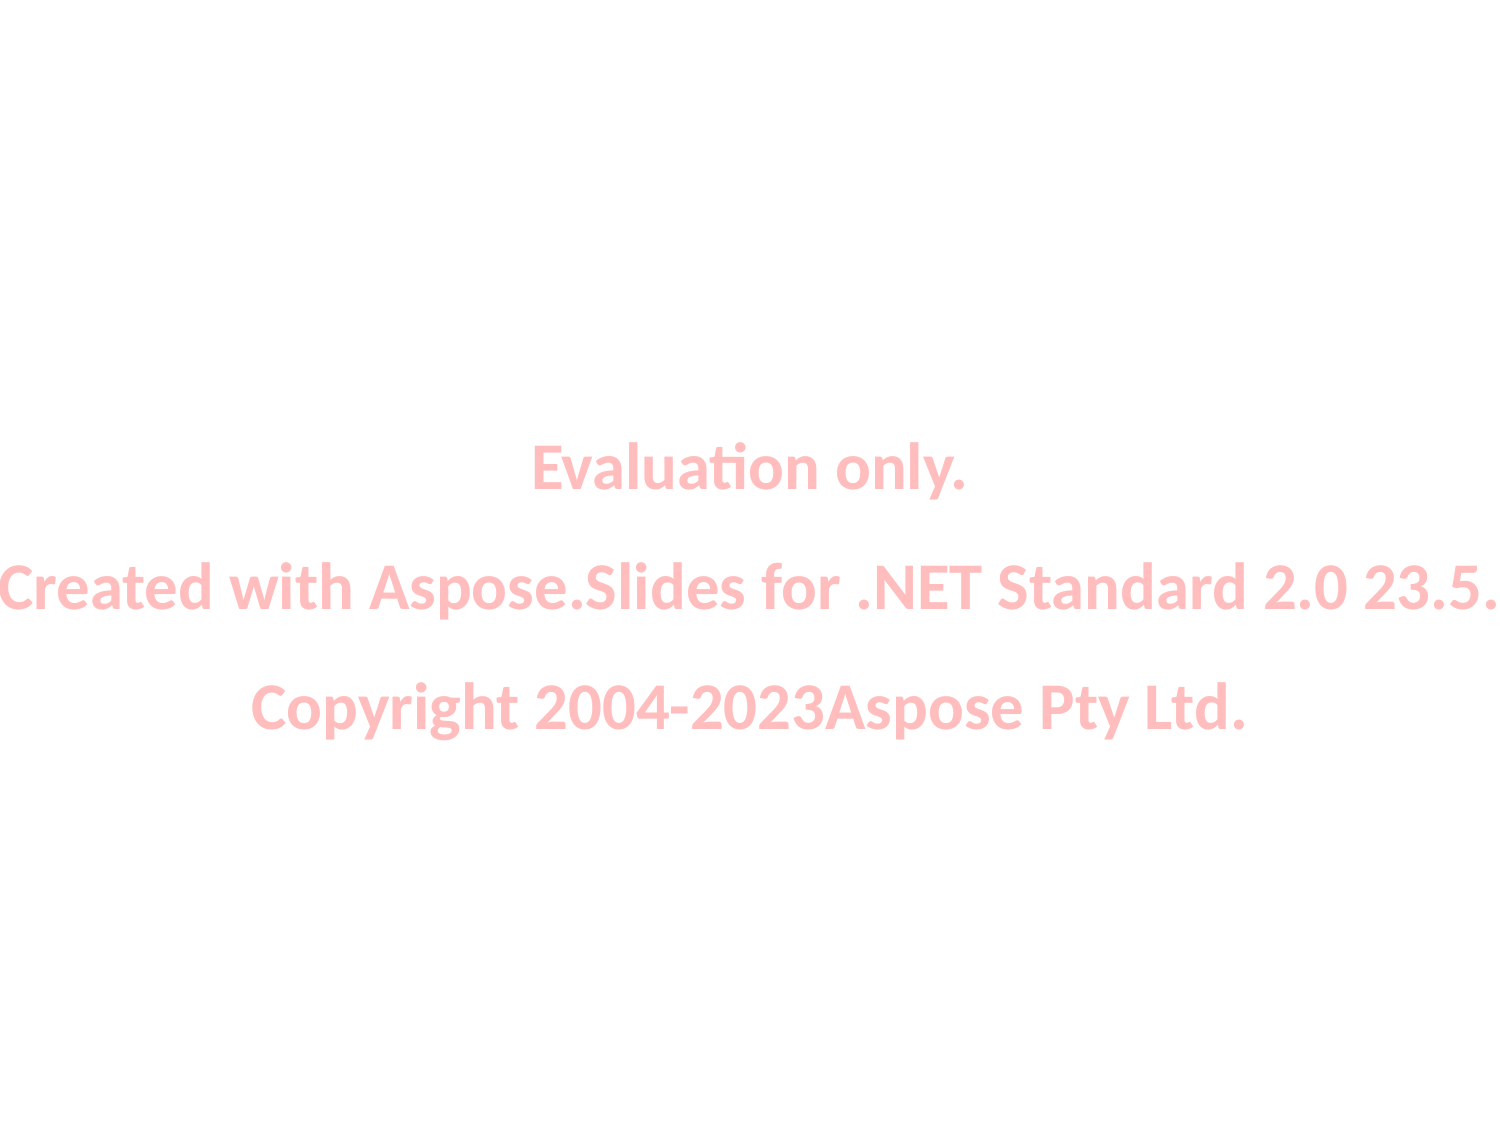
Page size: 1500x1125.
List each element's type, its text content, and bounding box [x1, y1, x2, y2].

text_box Evaluation only. Created with Aspose.Slides for .NET Standard 2.0 23.5. Copyright 2004-2023Aspose Pty Ltd. [0, 375, 1500, 750]
